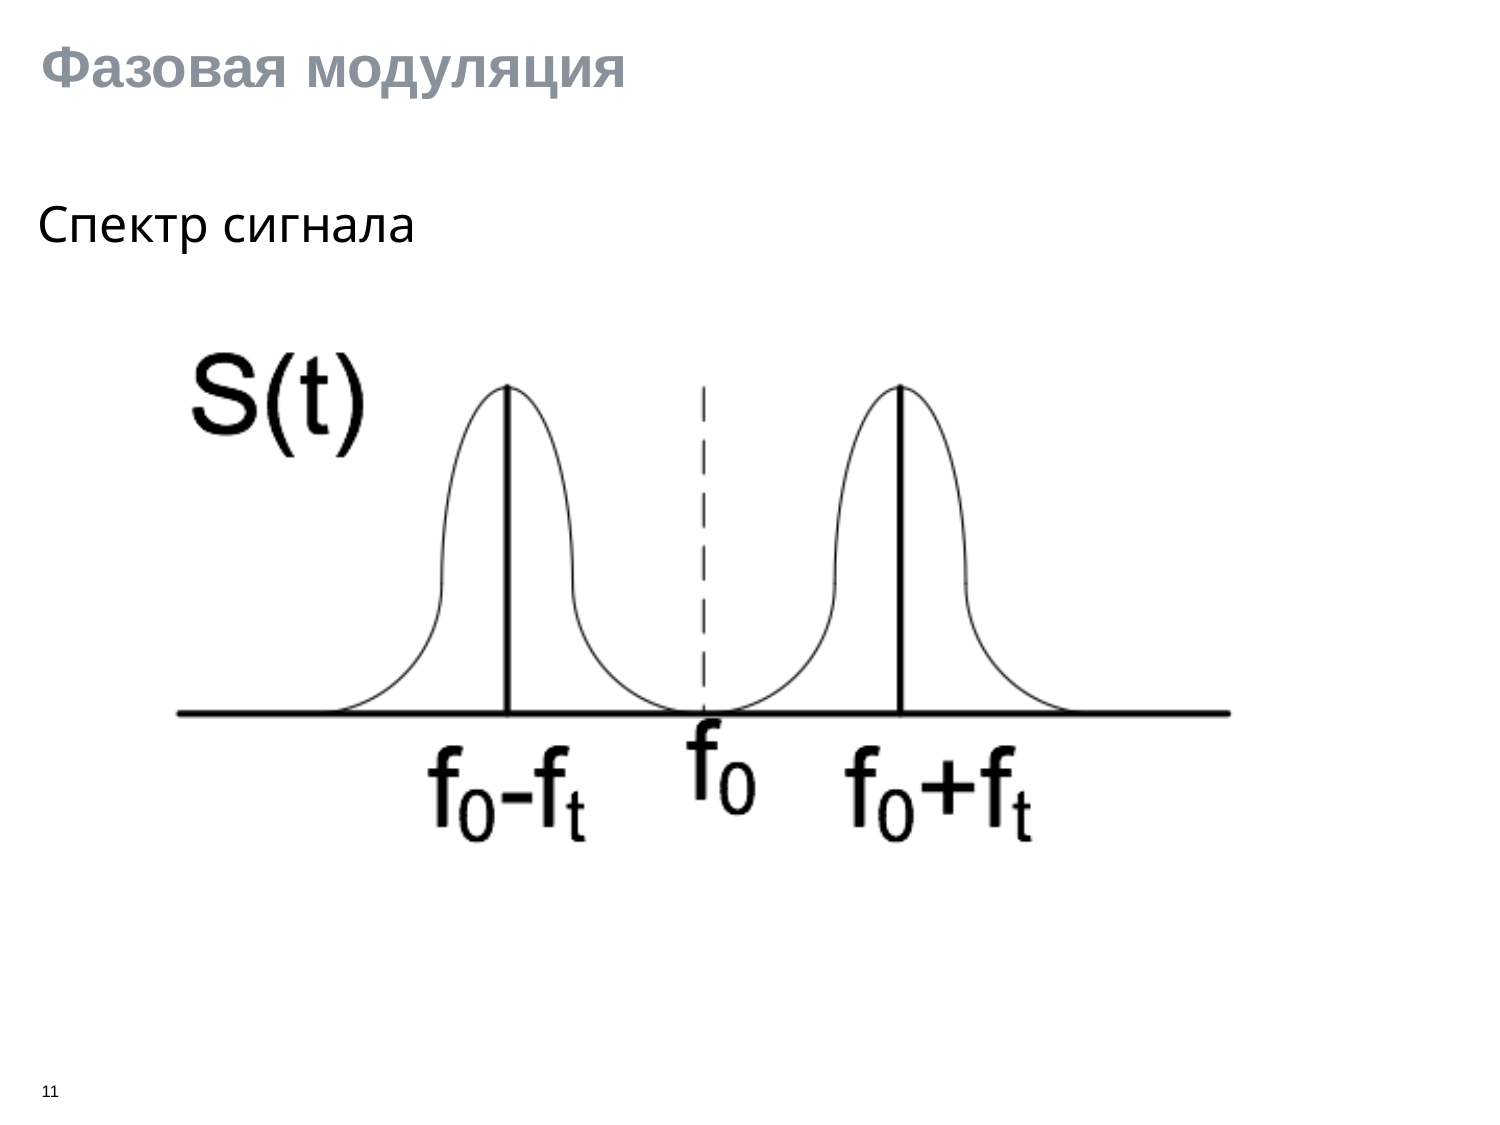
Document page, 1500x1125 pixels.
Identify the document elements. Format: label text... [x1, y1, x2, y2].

slide_number 11 [41, 1080, 393, 1103]
text_box Спектр сигнала [29, 184, 579, 261]
picture [127, 324, 1252, 884]
title Фазовая модуляция [41, 36, 1459, 197]
